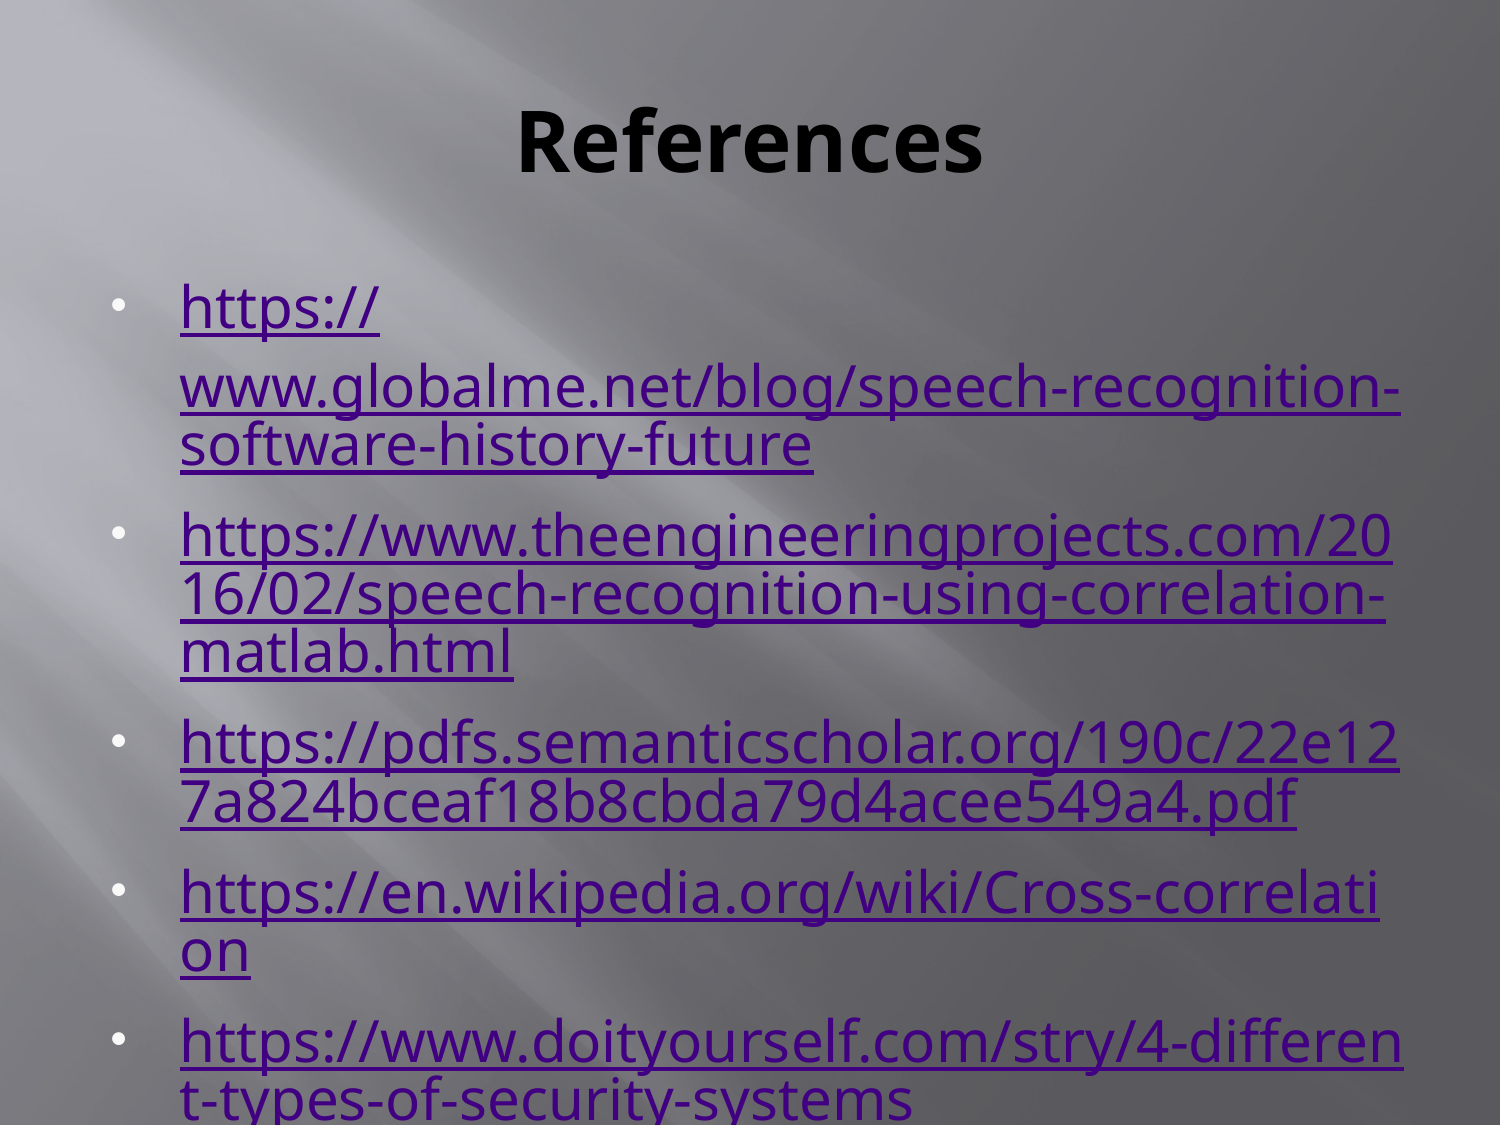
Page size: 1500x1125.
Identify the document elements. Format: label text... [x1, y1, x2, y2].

list https://www.globalme.net/blog/speech-recognition-software-history-future https://www.theengineeringprojects.com/2016/02/speech-recognition-using-correlation-matlab.html https://pdfs.semanticscholar.org/190c/22e127a824bceaf18b8cbda79d4acee549a4.pdf https://en.wikipedia.org/wiki/Cross-correlation https://www.doityourself.com/stry/4-different-types-of-security-systems [75, 262, 1425, 1035]
title References [75, 45, 1425, 233]
